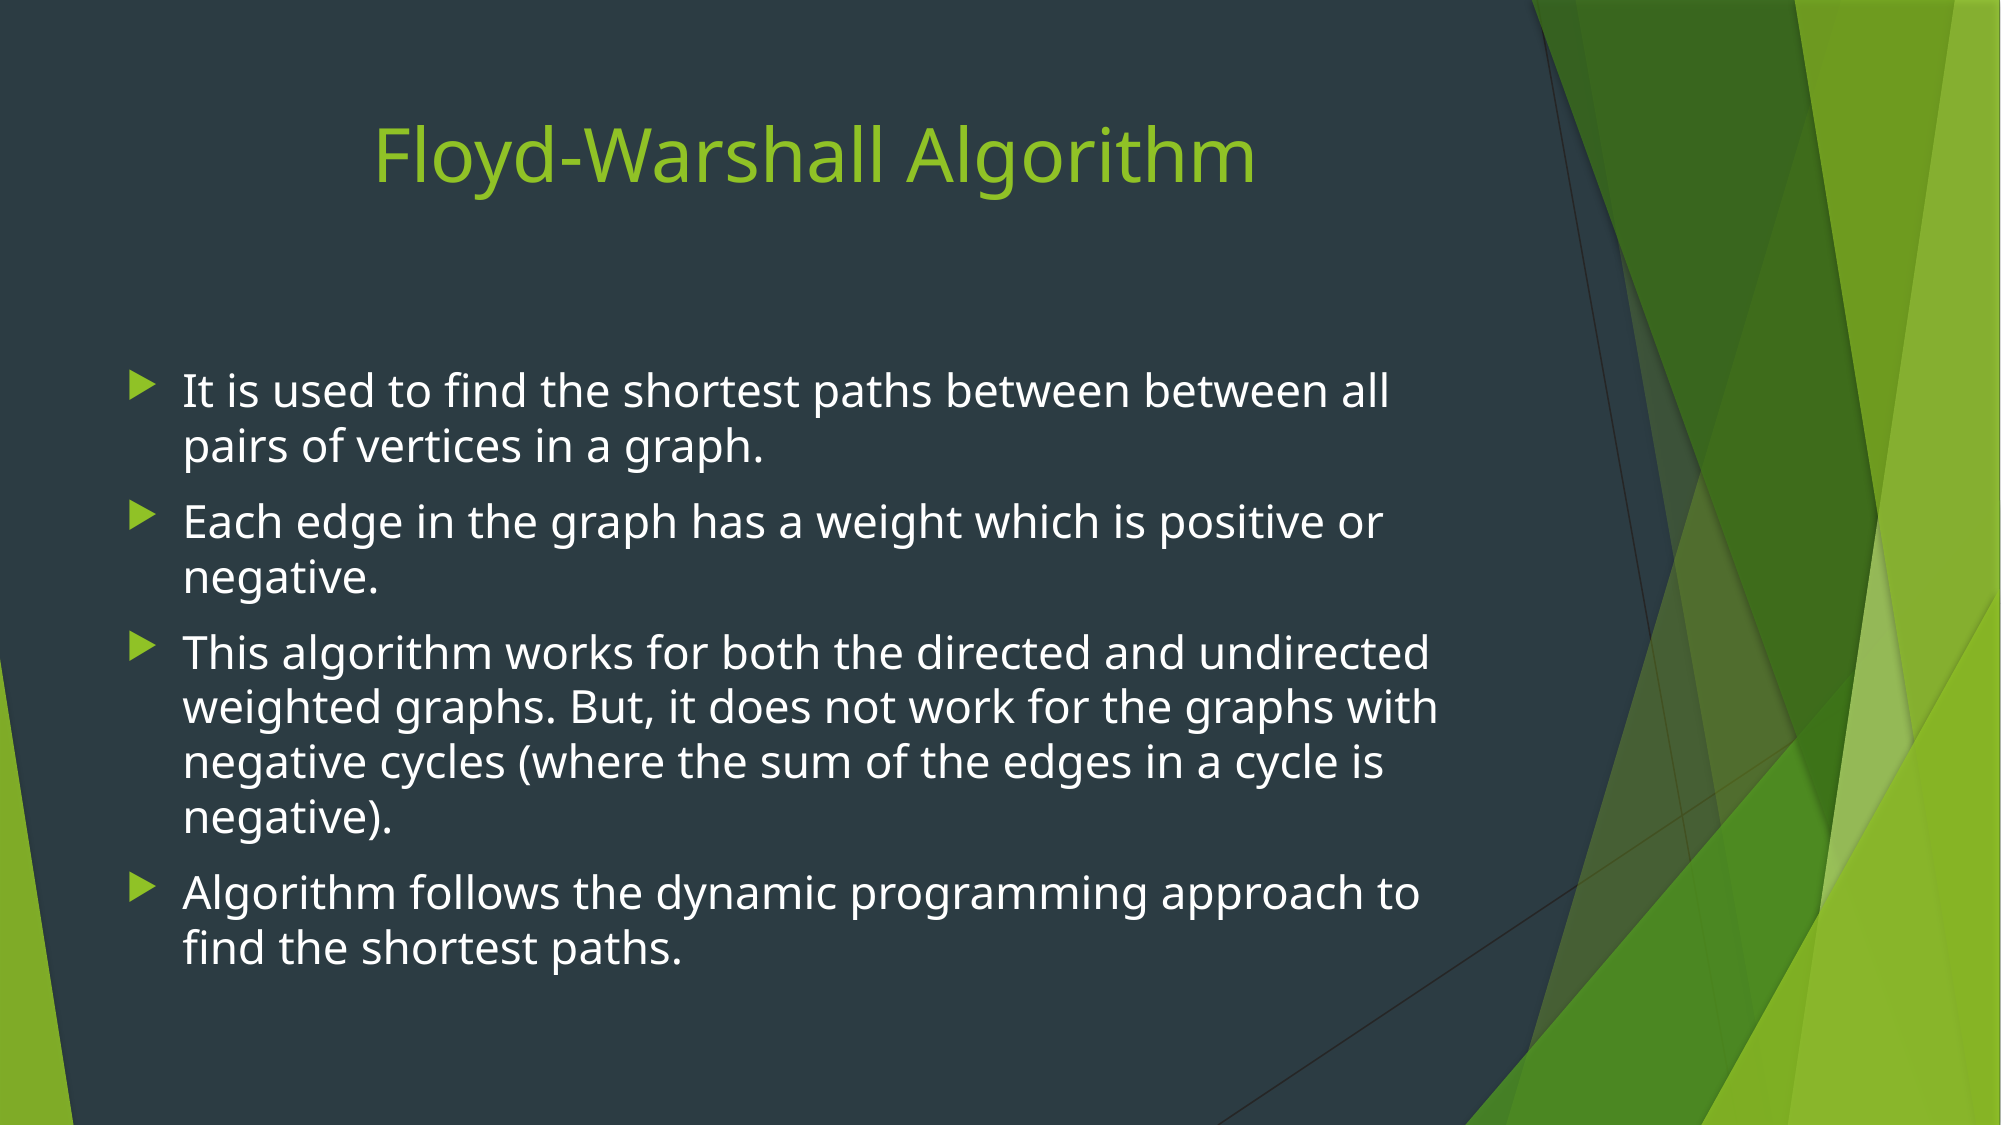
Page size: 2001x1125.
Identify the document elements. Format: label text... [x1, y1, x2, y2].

title Floyd-Warshall Algorithm [111, 99, 1522, 317]
list It is used to find the shortest paths between between all pairs of vertices in a graph. Each edge in the graph has a weight which is positive or negative. This algorithm works for both the directed and undirected weighted graphs. But, it does not work for the graphs with negative cycles (where the sum of the edges in a cycle is negative). Algorithm follows the dynamic programming approach to find the shortest paths. [111, 354, 1522, 992]
